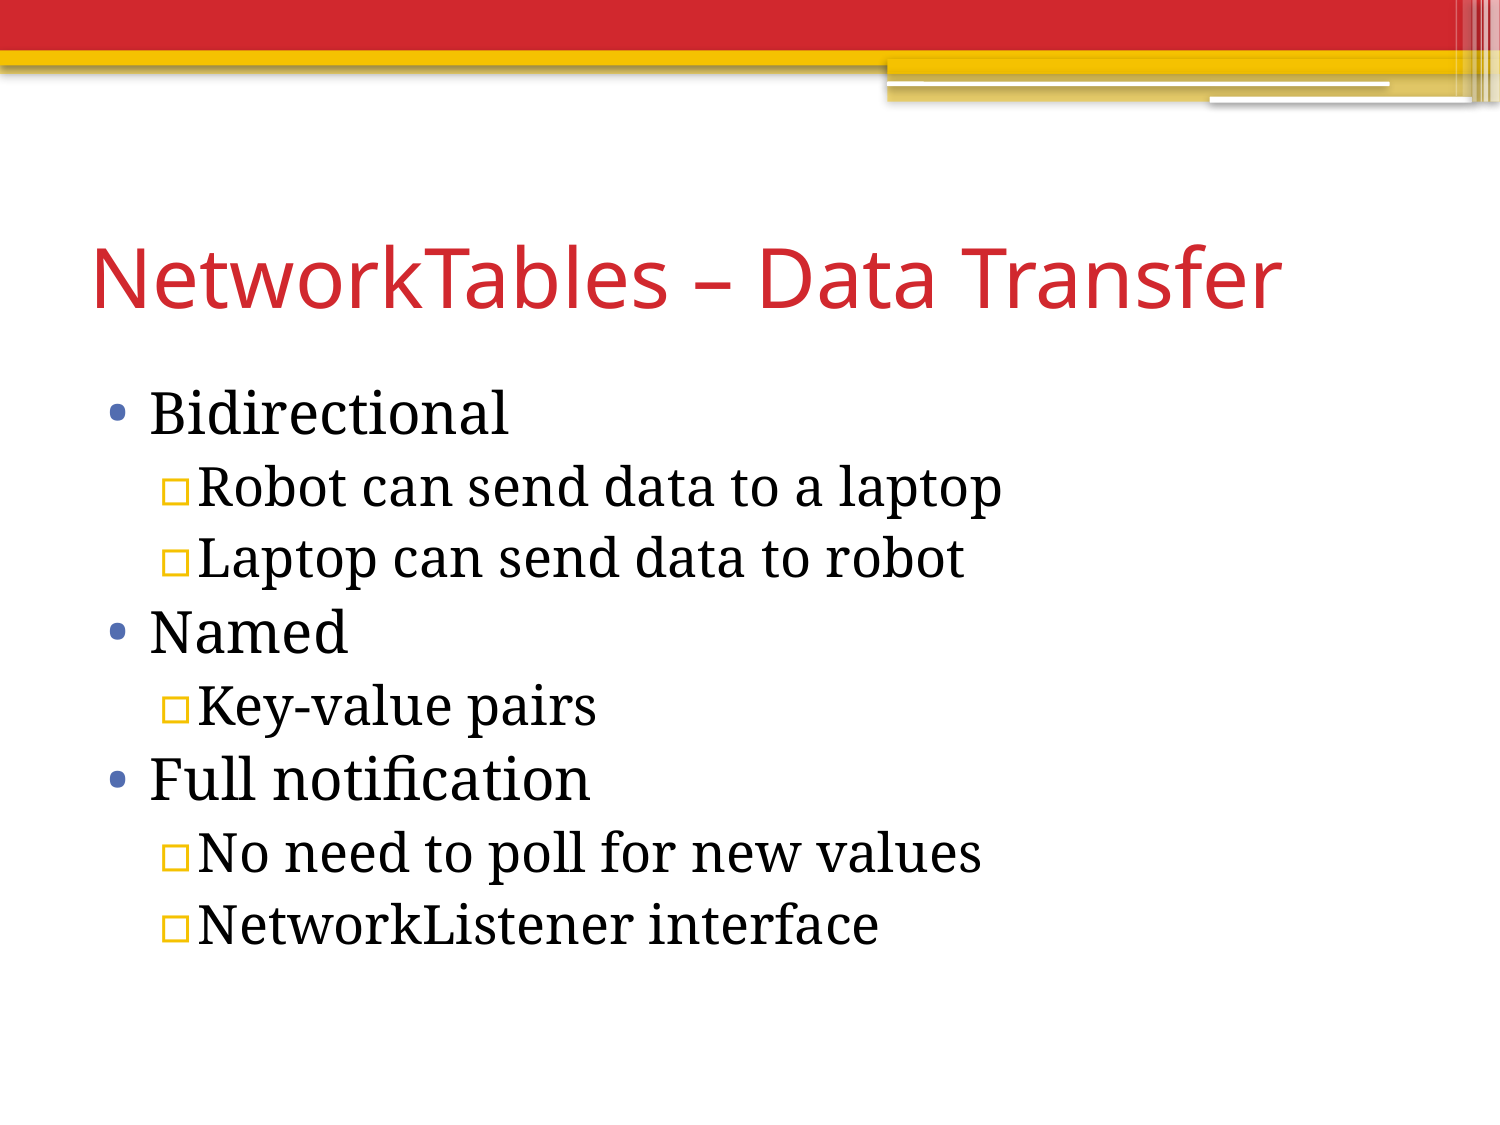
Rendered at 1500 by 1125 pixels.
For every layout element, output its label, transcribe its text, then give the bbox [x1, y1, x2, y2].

list Bidirectional Robot can send data to a laptop Laptop can send data to robot Named Key-value pairs Full notification No need to poll for new values NetworkListener interface [75, 368, 1425, 1079]
title NetworkTables – Data Transfer [75, 187, 1425, 363]
